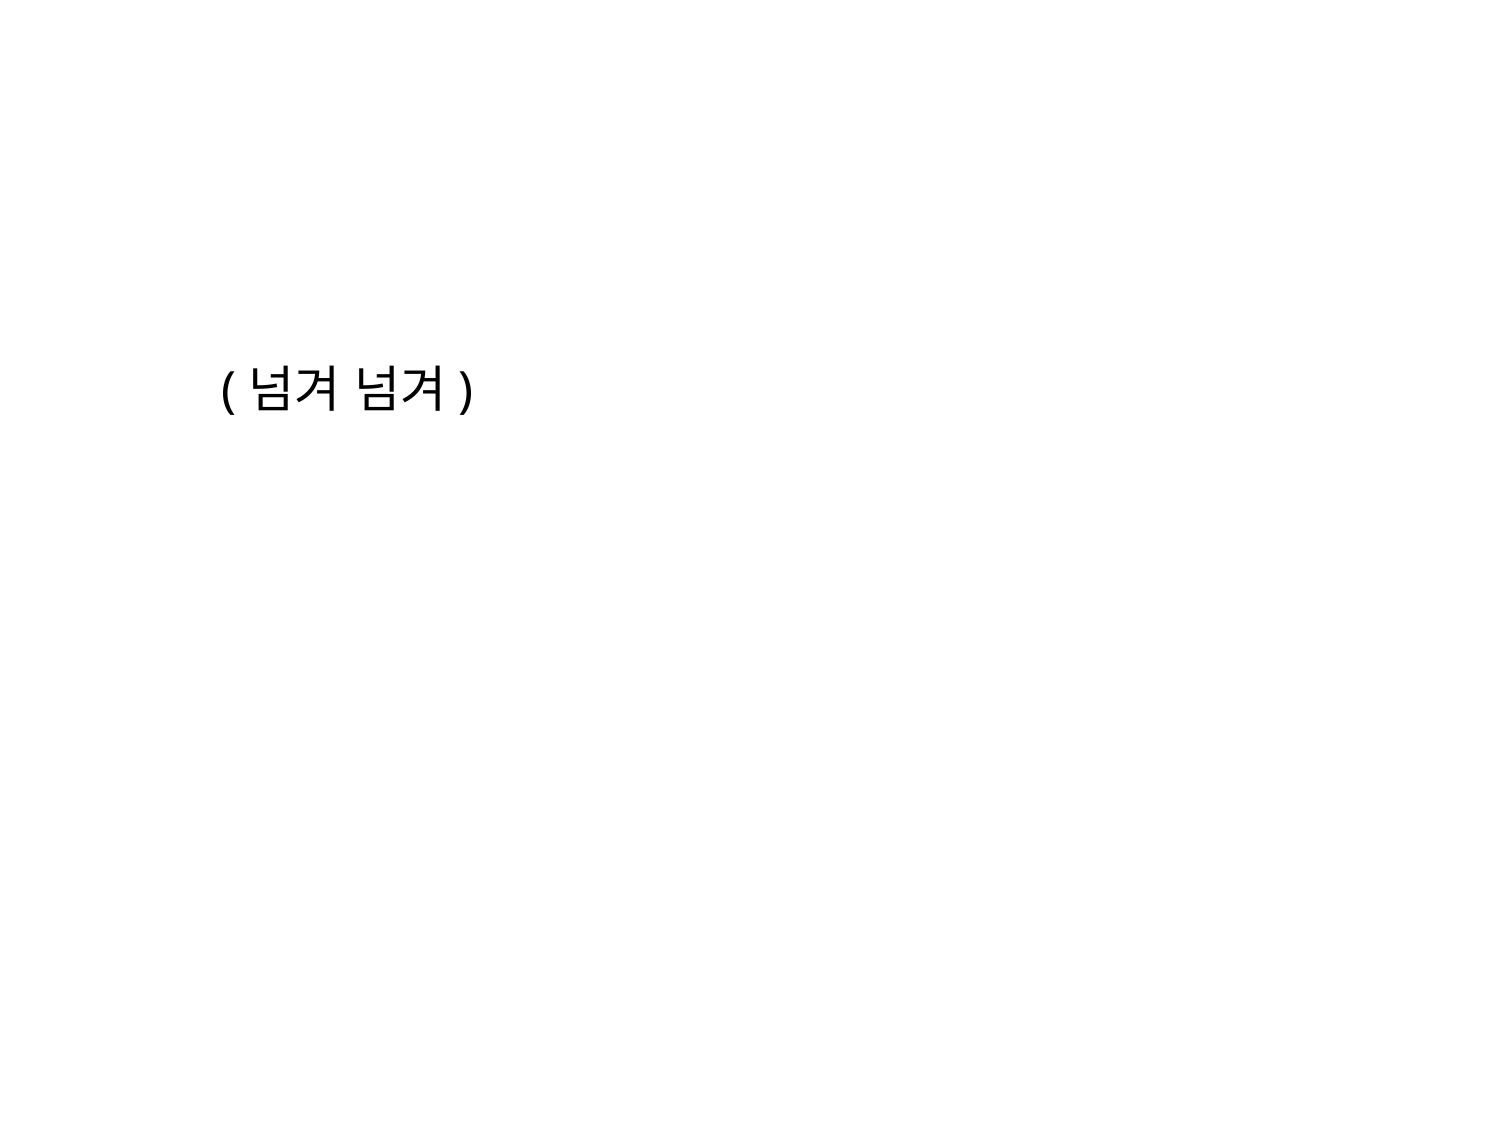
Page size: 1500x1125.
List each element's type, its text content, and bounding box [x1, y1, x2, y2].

text_box (넘겨 넘겨) [206, 349, 491, 425]
